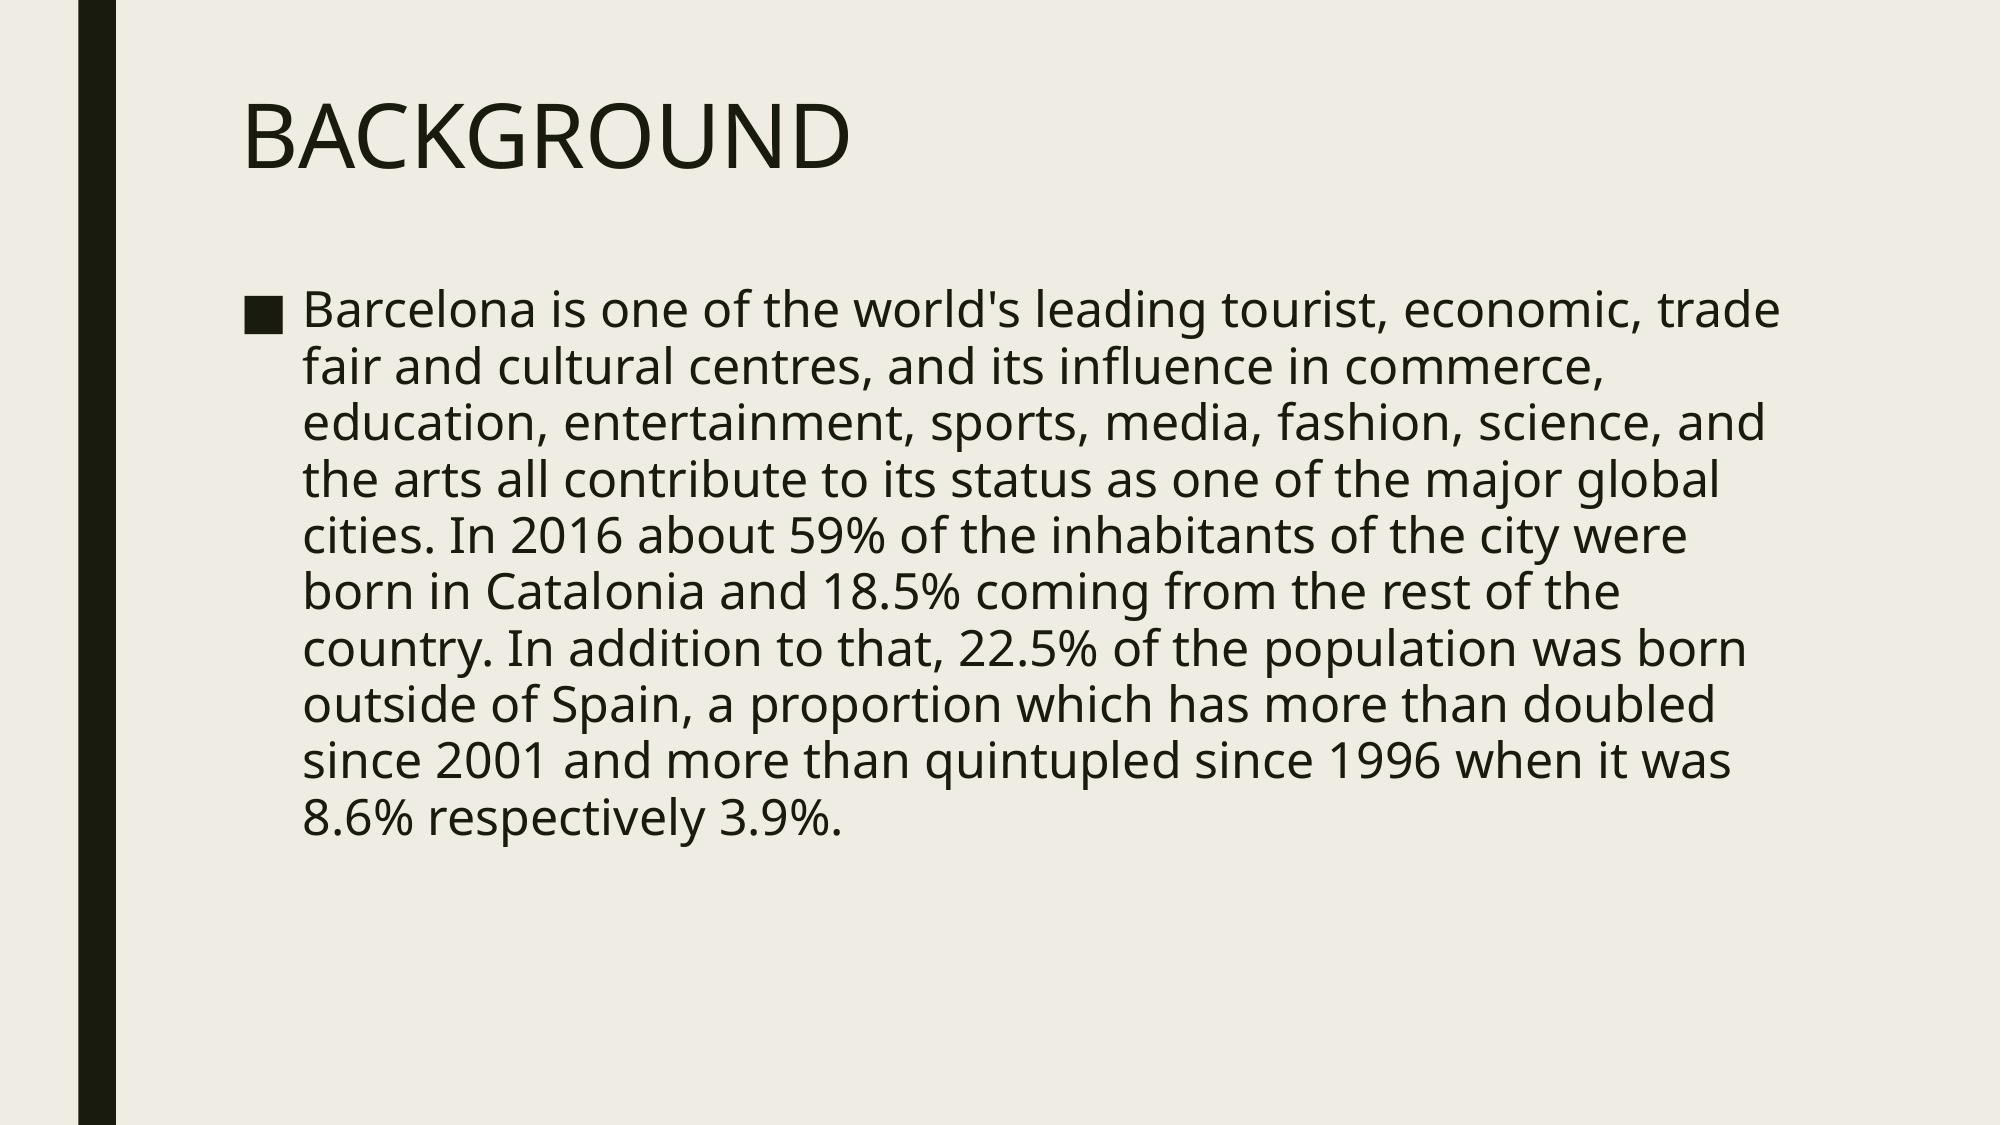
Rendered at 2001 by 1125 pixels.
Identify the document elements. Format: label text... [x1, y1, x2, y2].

list Barcelona is one of the world's leading tourist, economic, trade fair and cultural centres, and its influence in commerce, education, entertainment, sports, media, fashion, science, and the arts all contribute to its status as one of the major global cities. In 2016 about 59% of the inhabitants of the city were born in Catalonia and 18.5% coming from the rest of the country. In addition to that, 22.5% of the population was born outside of Spain, a proportion which has more than doubled since 2001 and more than quintupled since 1996 when it was 8.6% respectively 3.9%. [225, 275, 1800, 983]
title BACKGROUND [225, 84, 1800, 197]
